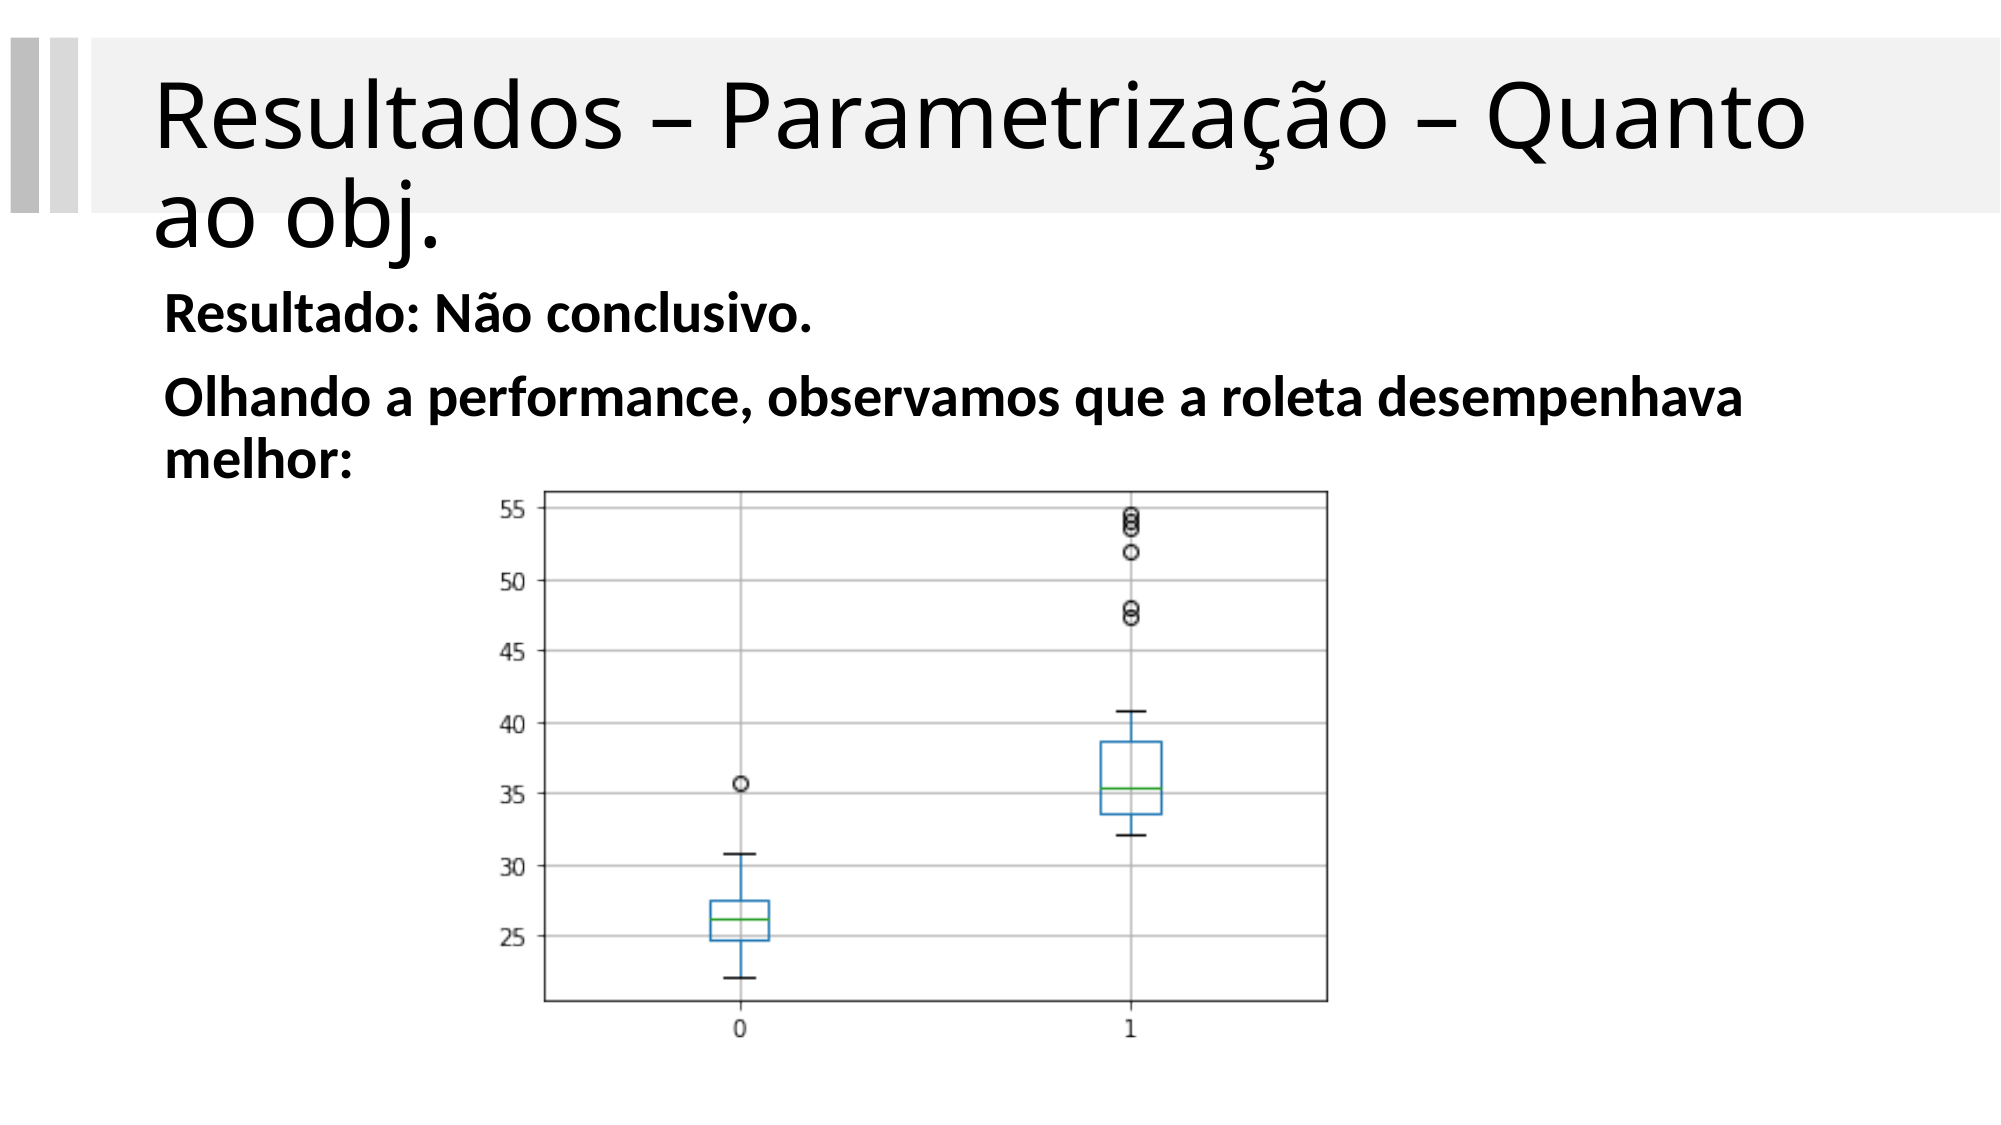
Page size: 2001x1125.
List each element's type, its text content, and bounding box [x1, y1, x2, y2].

picture [481, 477, 1341, 1057]
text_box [10, 37, 2000, 213]
list Resultado: Não conclusivo. Olhando a performance, observamos que a roleta desempenhava melhor: [149, 274, 1875, 989]
title Resultados – Parametrização – Quanto ao obj. [137, 213, 1863, 278]
